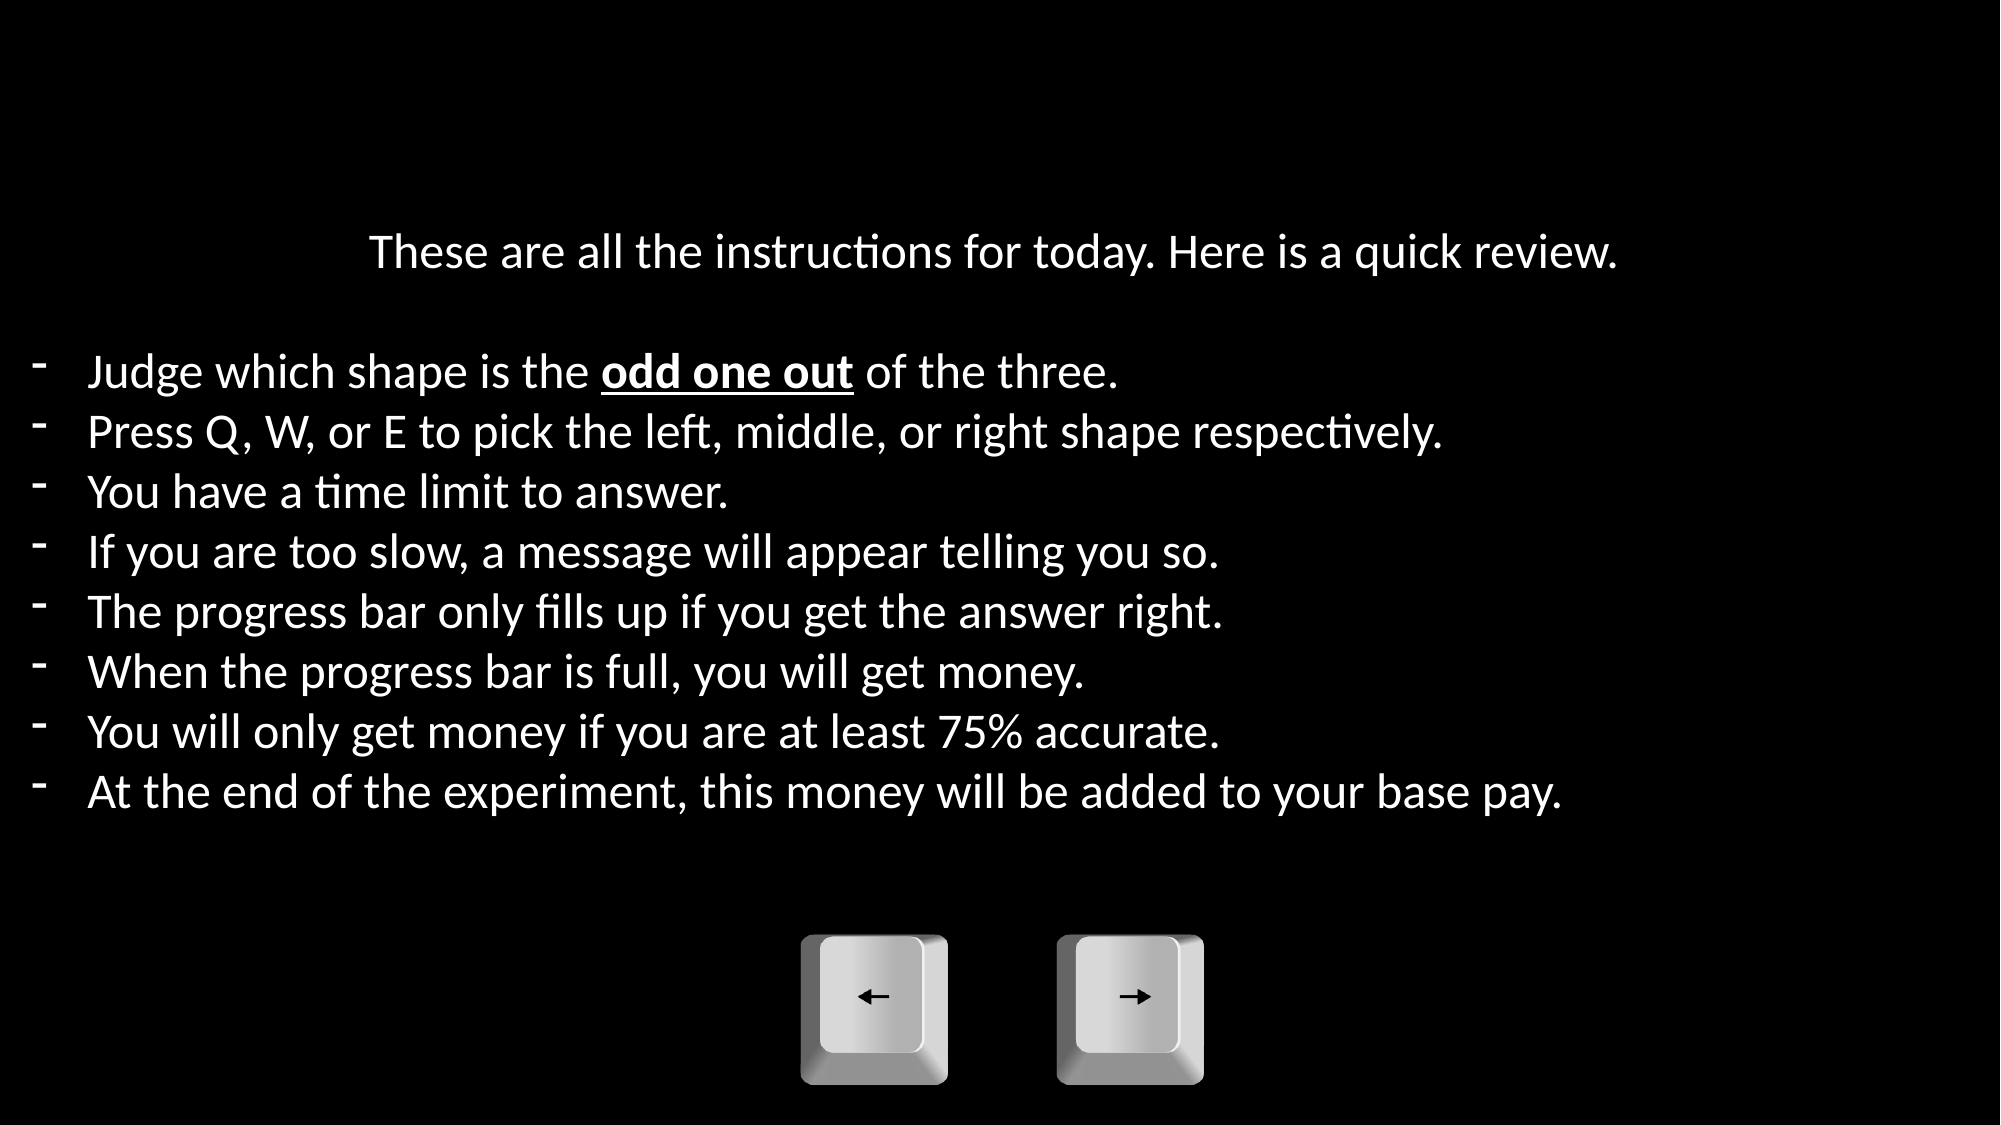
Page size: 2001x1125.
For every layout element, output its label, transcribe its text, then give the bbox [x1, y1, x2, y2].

text_box These are all the instructions for today. Here is a quick review. Judge which shape is the odd one out of the three. Press Q, W, or E to pick the left, middle, or right shape respectively. You have a time limit to answer. If you are too slow, a message will appear telling you so. The progress bar only fills up if you get the answer right. When the progress bar is full, you will get money. You will only get money if you are at least 75% accurate. At the end of the experiment, this money will be added to your base pay. [16, 211, 1984, 826]
picture [797, 932, 950, 1088]
picture [1054, 932, 1206, 1088]
